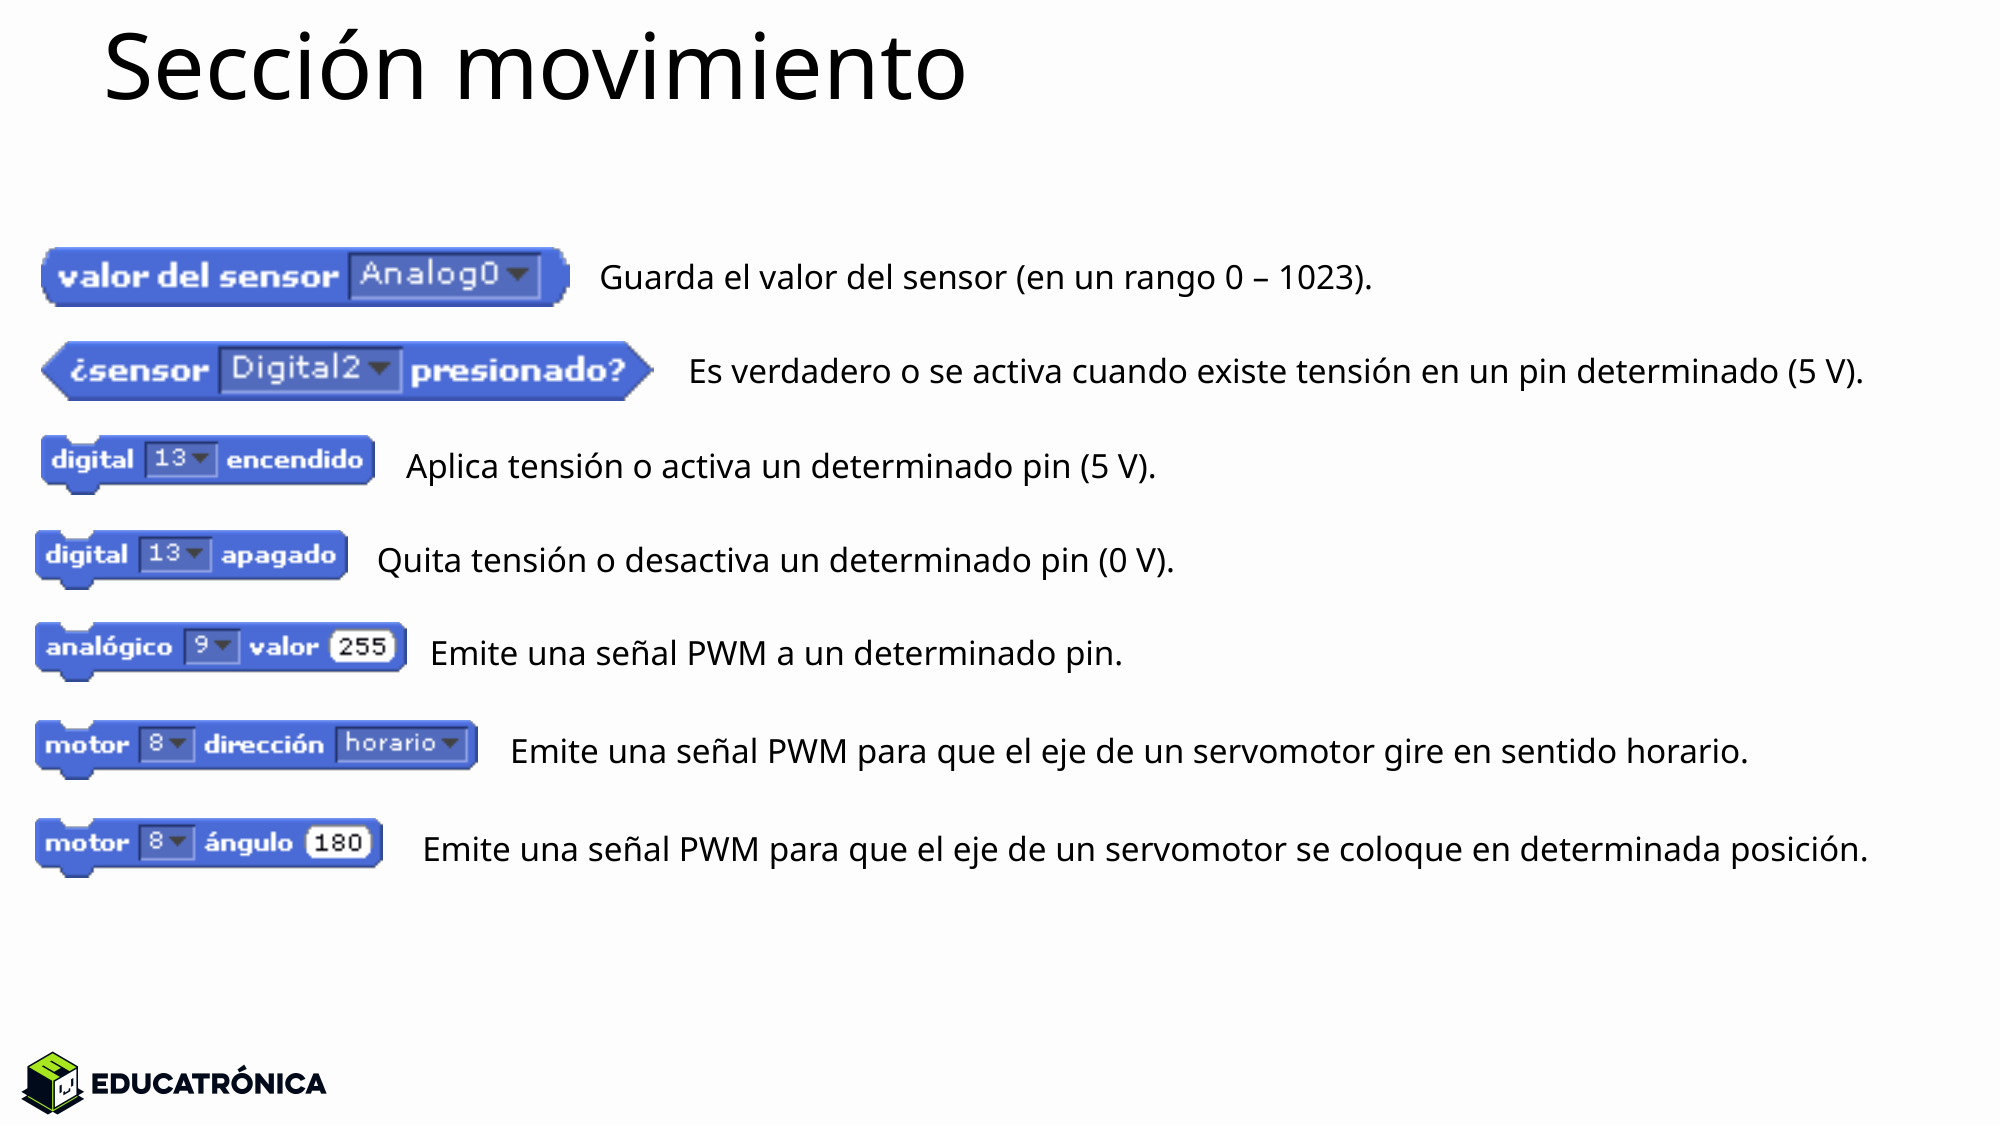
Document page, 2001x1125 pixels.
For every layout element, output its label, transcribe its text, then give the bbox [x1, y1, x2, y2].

picture [19, 1048, 330, 1118]
title Sección movimiento [88, 7, 1912, 133]
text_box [35, 247, 1912, 878]
